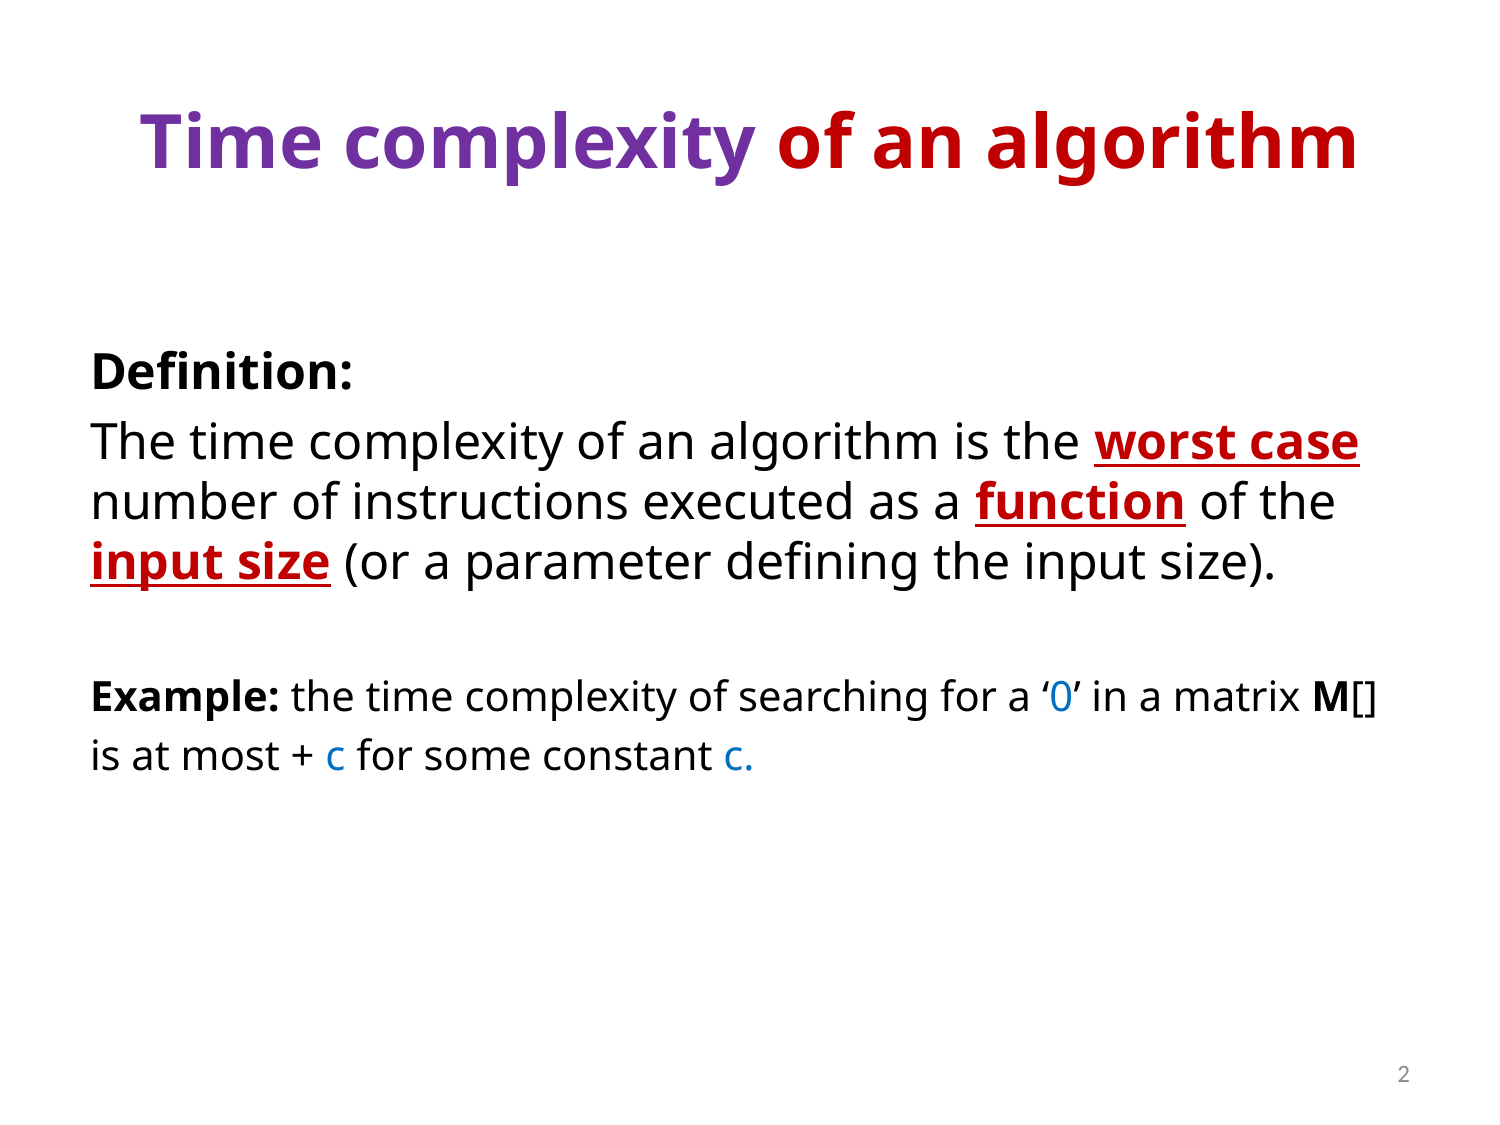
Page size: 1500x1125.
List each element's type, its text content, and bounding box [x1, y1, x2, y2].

title Time complexity of an algorithm [75, 45, 1425, 233]
slide_number 2 [1074, 1042, 1425, 1103]
